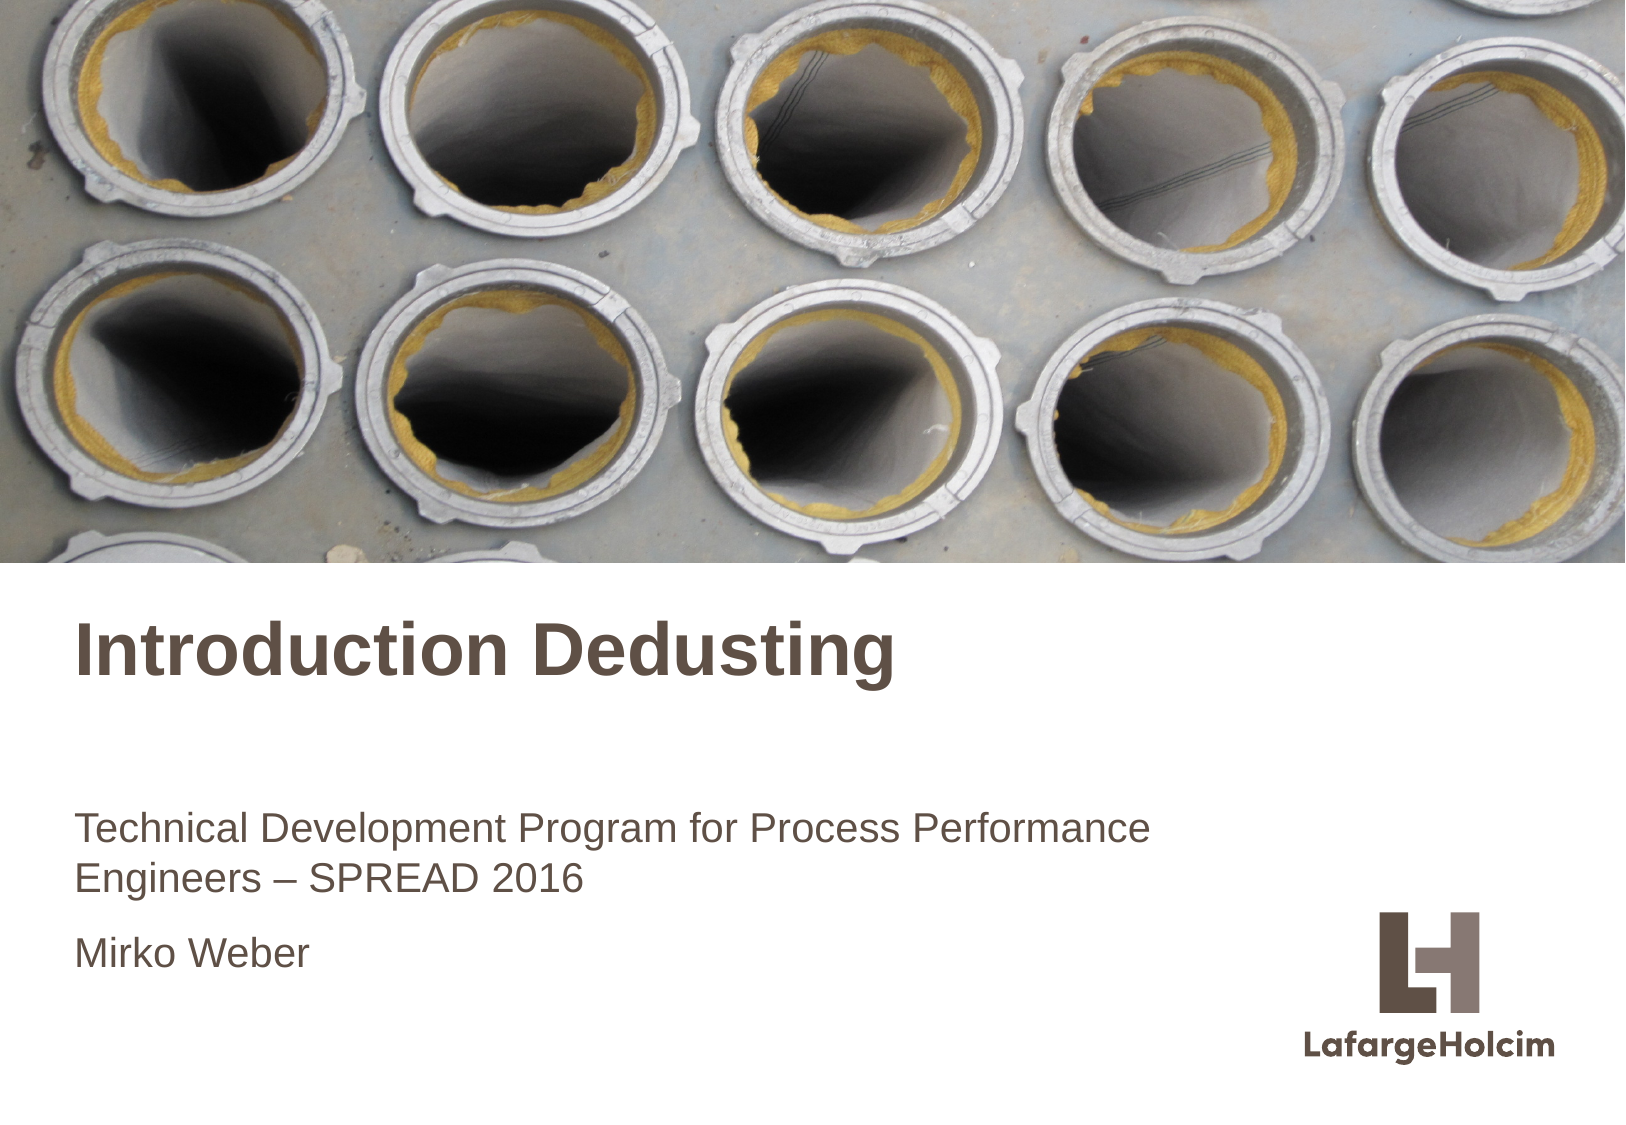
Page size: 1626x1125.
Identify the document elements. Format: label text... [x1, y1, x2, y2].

picture [0, 0, 1625, 563]
subtitle Technical Development Program for Process Performance Engineers – SPREAD 2016 Mirko Weber [73, 800, 1173, 1053]
title Introduction Dedusting [73, 606, 1540, 794]
